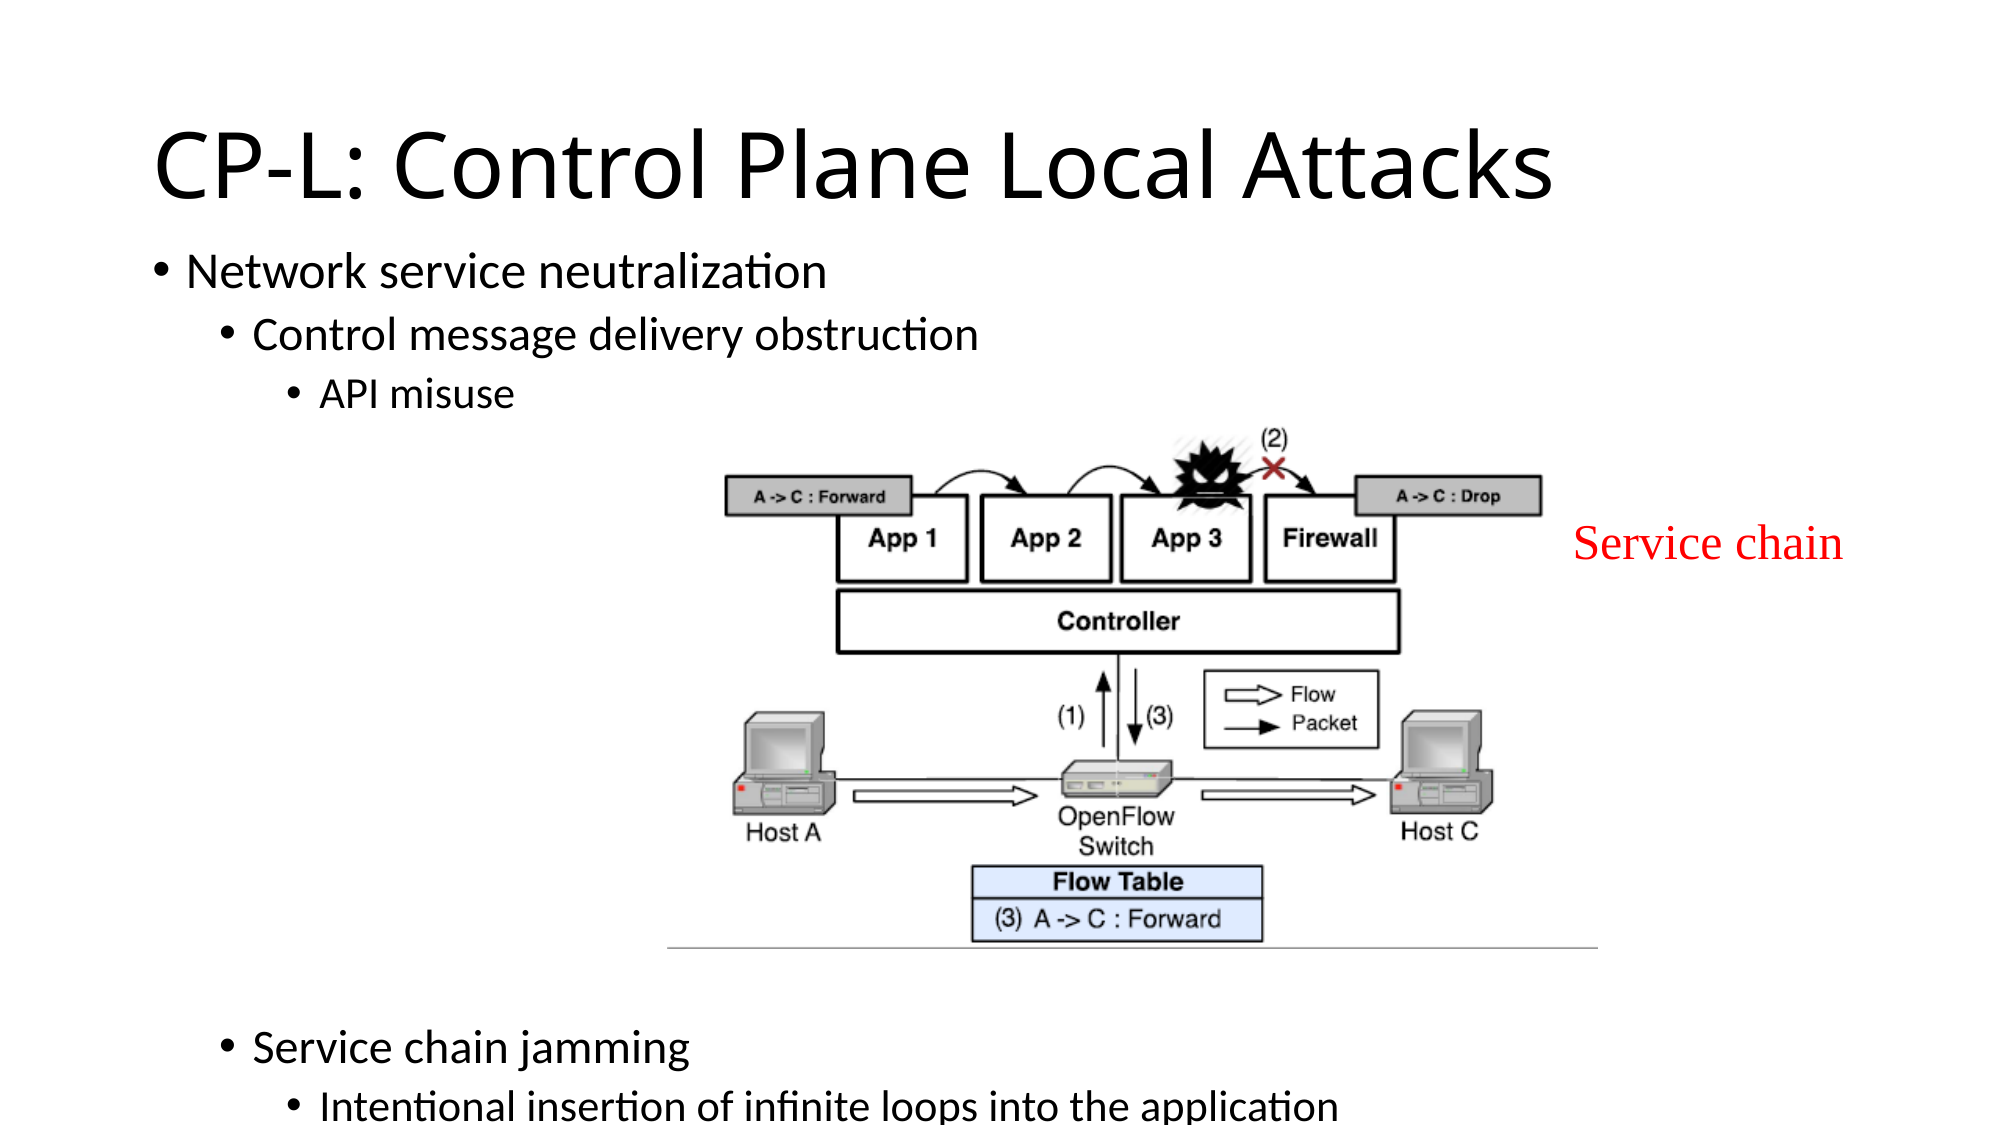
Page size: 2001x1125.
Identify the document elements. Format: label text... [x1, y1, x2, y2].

picture [667, 394, 1598, 949]
list Network service neutralization Control message delivery obstruction API misuse Service chain jamming Intentional insertion of infinite loops into the application [137, 236, 1863, 1125]
text_box Service chain [1598, 501, 2000, 577]
title CP-L: Control Plane Local Attacks [137, 59, 1863, 236]
